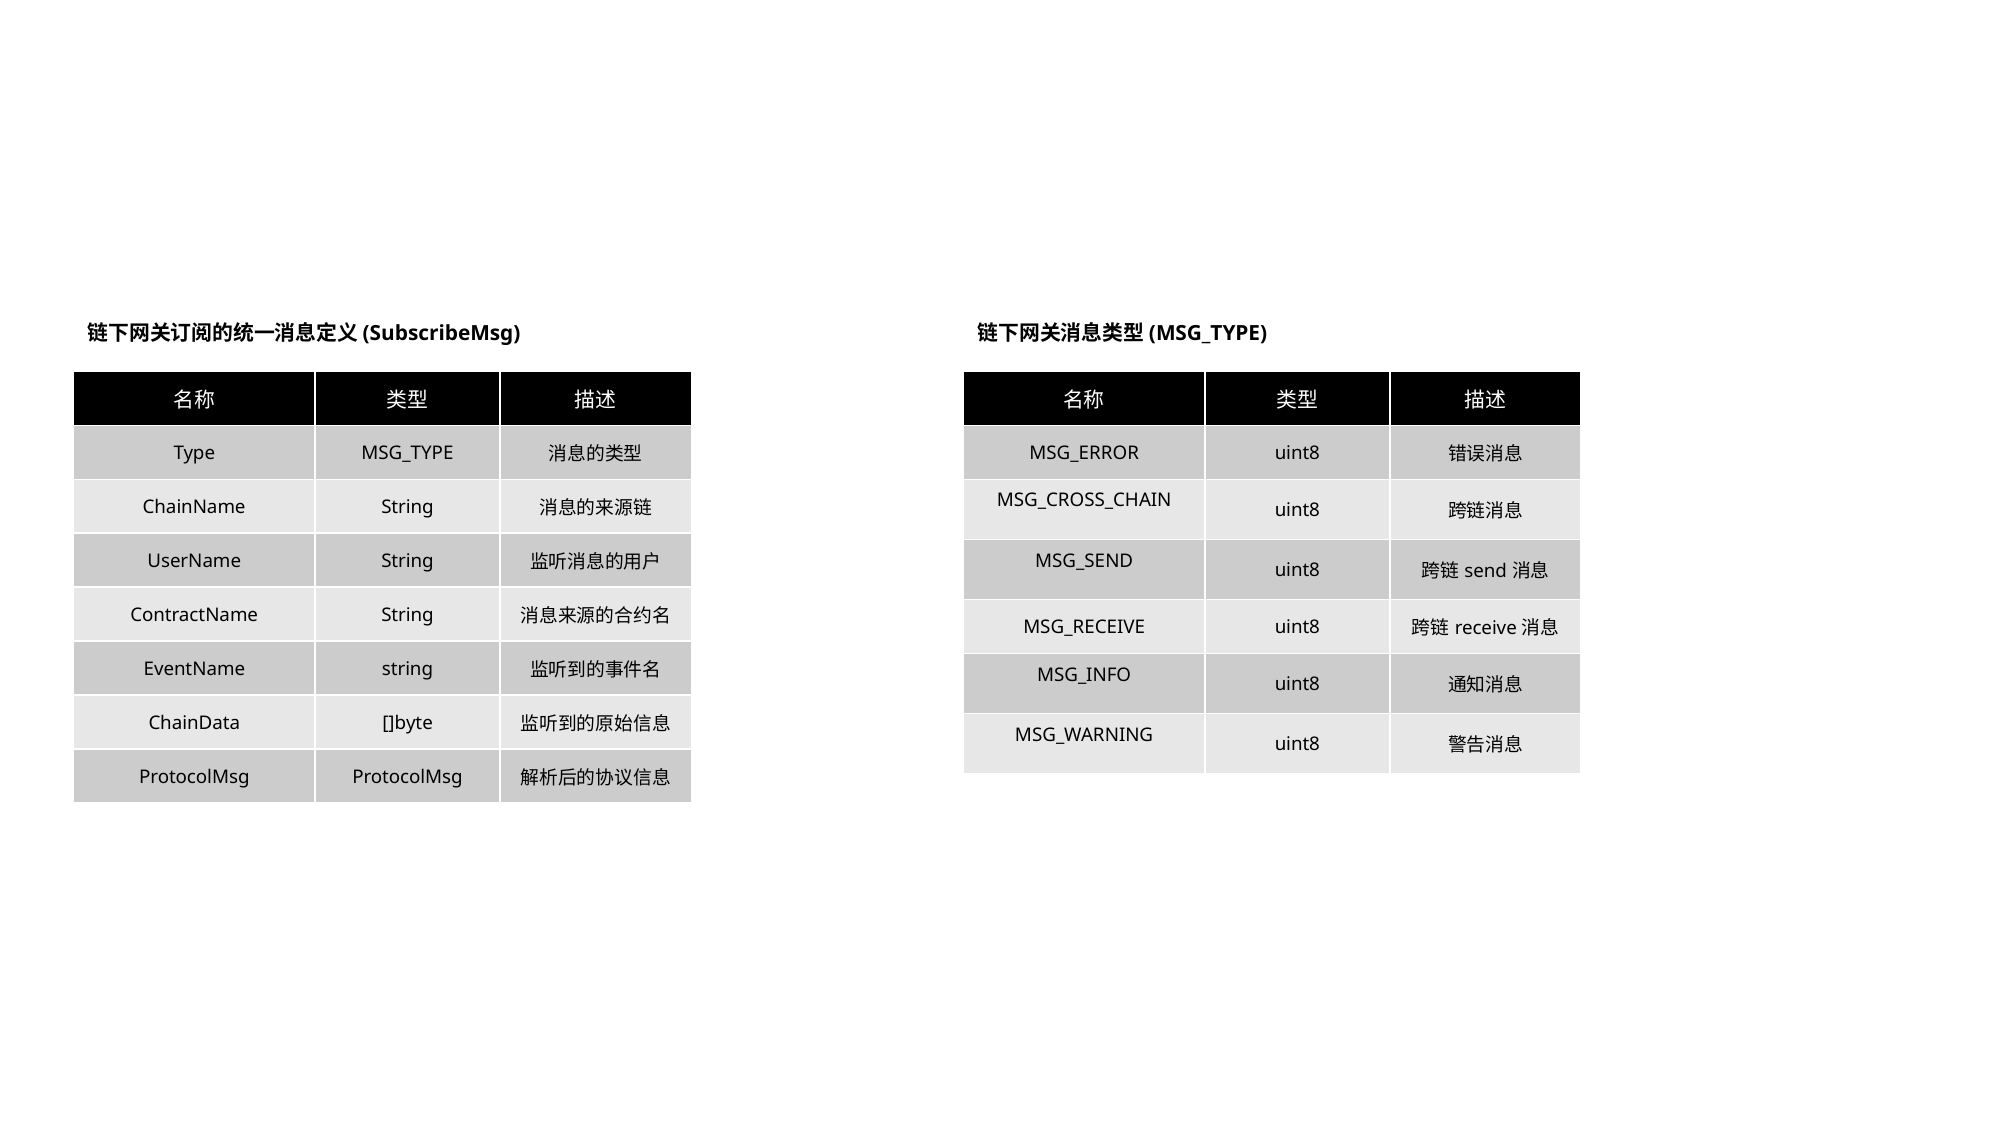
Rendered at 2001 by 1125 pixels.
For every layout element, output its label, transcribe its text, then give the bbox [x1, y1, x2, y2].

table_header 类型 [316, 372, 499, 425]
text_box 链下网关消息类型(MSG_TYPE) [963, 312, 1500, 352]
table_cell uint8 [1206, 600, 1389, 653]
table_cell uint8 [1206, 540, 1389, 599]
table_cell MSG_ERROR [964, 426, 1204, 479]
table_cell 监听到的原始信息 [501, 696, 691, 748]
table_cell String [316, 480, 499, 532]
table_cell 消息的来源链 [501, 480, 691, 532]
table_cell 跨链消息 [1391, 480, 1580, 539]
table_cell String [316, 588, 499, 640]
table_cell Type [74, 426, 314, 479]
table_header 类型 [1206, 372, 1389, 425]
table_cell uint8 [1206, 426, 1389, 479]
text_box 链下网关订阅的统一消息定义(SubscribeMsg) [73, 312, 610, 352]
table_header 描述 [501, 372, 691, 425]
table_cell String [316, 534, 499, 586]
table_cell ProtocolMsg [316, 750, 499, 802]
table_cell 警告消息 [1391, 714, 1580, 773]
table_cell 消息的类型 [501, 426, 691, 479]
table_cell 跨链send消息 [1391, 540, 1580, 599]
table_cell uint8 [1206, 480, 1389, 539]
table_cell 解析后的协议信息 [501, 750, 691, 802]
table_cell string [316, 642, 499, 694]
table_cell 通知消息 [1391, 654, 1580, 713]
table_cell MSG_WARNING [964, 714, 1204, 773]
table_cell ContractName [74, 588, 314, 640]
table_header 描述 [1391, 372, 1580, 425]
table_cell 跨链receive消息 [1391, 600, 1580, 653]
table_cell MSG_RECEIVE [964, 600, 1204, 653]
table_cell MSG_TYPE [316, 426, 499, 479]
table_header 名称 [74, 372, 314, 425]
table_cell EventName [74, 642, 314, 694]
table_header 名称 [964, 372, 1204, 425]
table_cell ProtocolMsg [74, 750, 314, 802]
table_cell MSG_CROSS_CHAIN [964, 480, 1204, 539]
table_cell uint8 [1206, 654, 1389, 713]
table_cell MSG_INFO [964, 654, 1204, 713]
table_cell 监听消息的用户 [501, 534, 691, 586]
table_cell 错误消息 [1391, 426, 1580, 479]
table_cell ChainName [74, 480, 314, 532]
table_cell 消息来源的合约名 [501, 588, 691, 640]
table_cell uint8 [1206, 714, 1389, 773]
table_cell MSG_SEND [964, 540, 1204, 599]
table_cell []byte [316, 696, 499, 748]
table_cell UserName [74, 534, 314, 586]
table_cell ChainData [74, 696, 314, 748]
table_cell 监听到的事件名 [501, 642, 691, 694]
